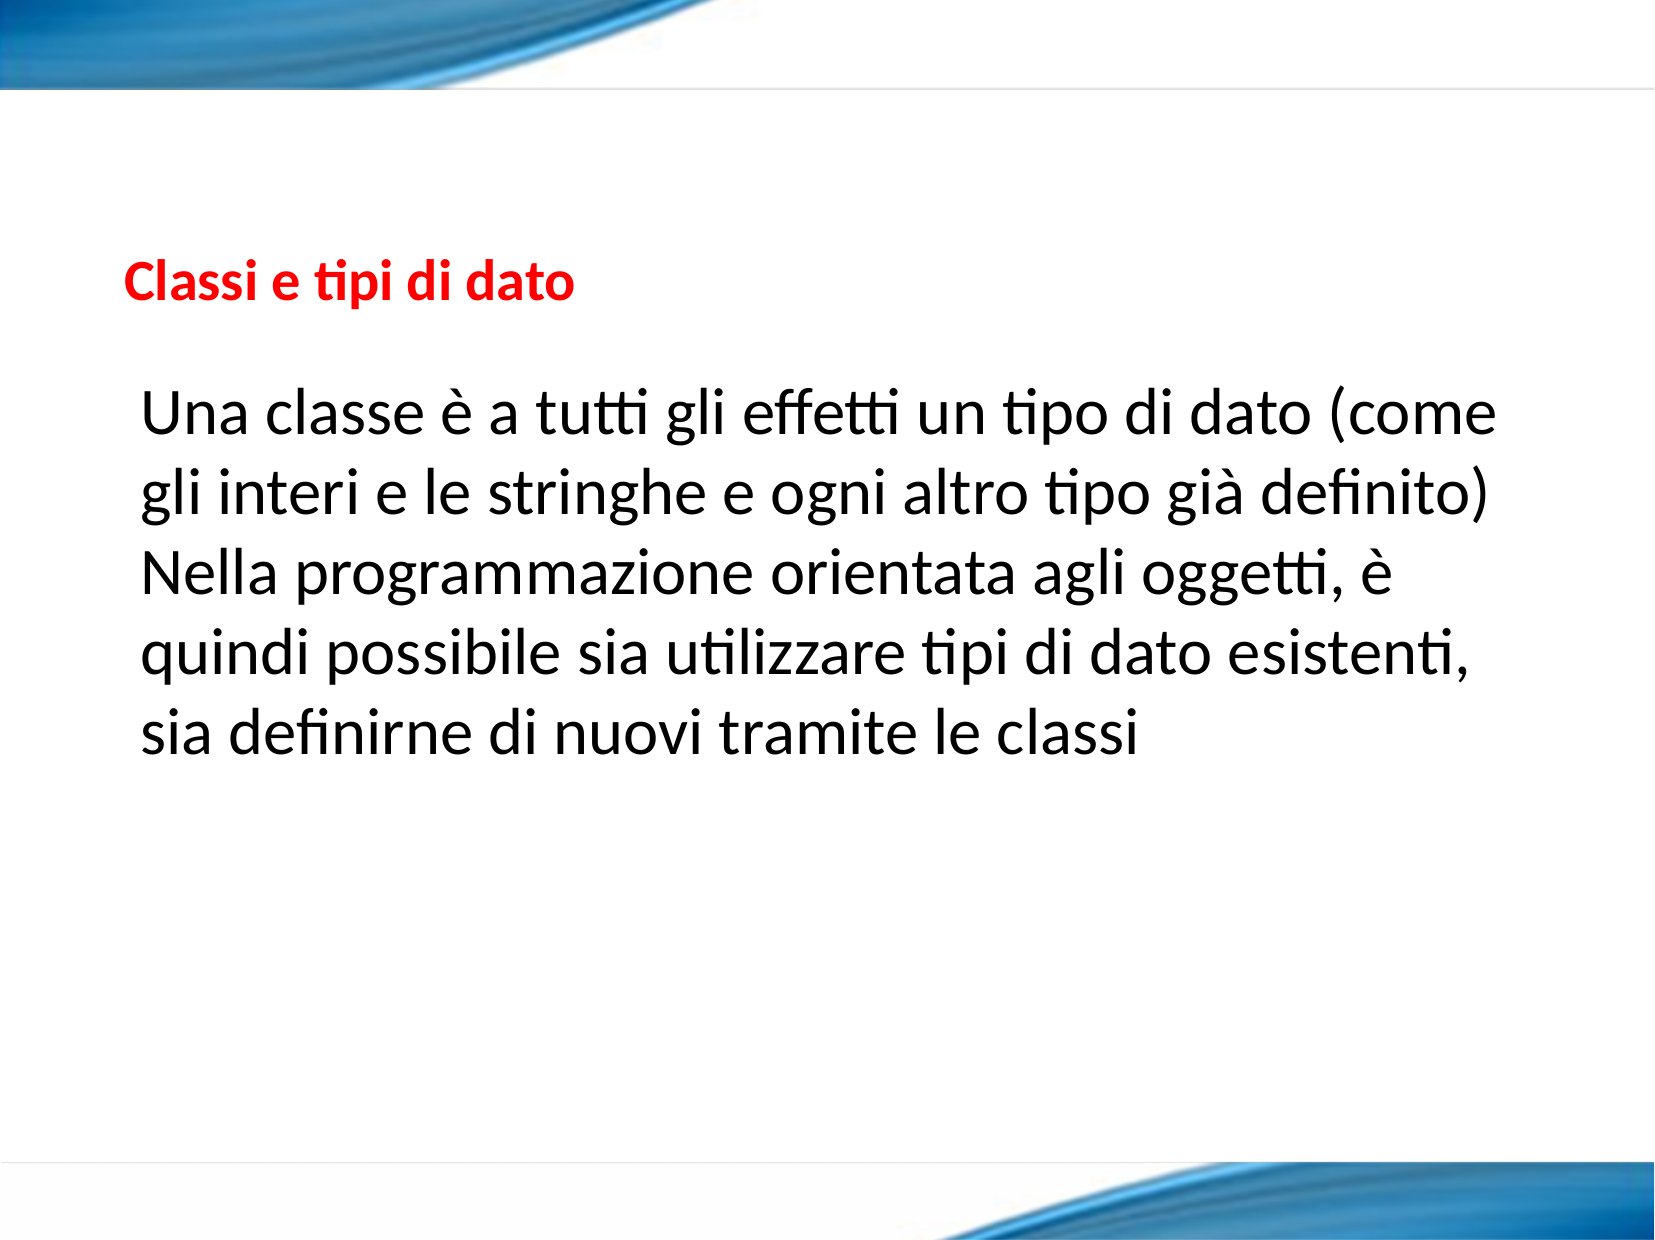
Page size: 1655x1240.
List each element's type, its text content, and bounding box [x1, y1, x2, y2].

picture [2, 1162, 1654, 1239]
picture [0, 0, 1655, 90]
list Una classe è a tutti gli effetti un tipo di dato (come gli interi e le stringhe e ogni altro tipo già definito) Nella programmazione orientata agli oggetti, è quindi possibile sia utilizzare tipi di dato esistenti, sia definirne di nuovi tramite le classi [123, 359, 1530, 1104]
title Classi e tipi di dato [109, 234, 1545, 345]
